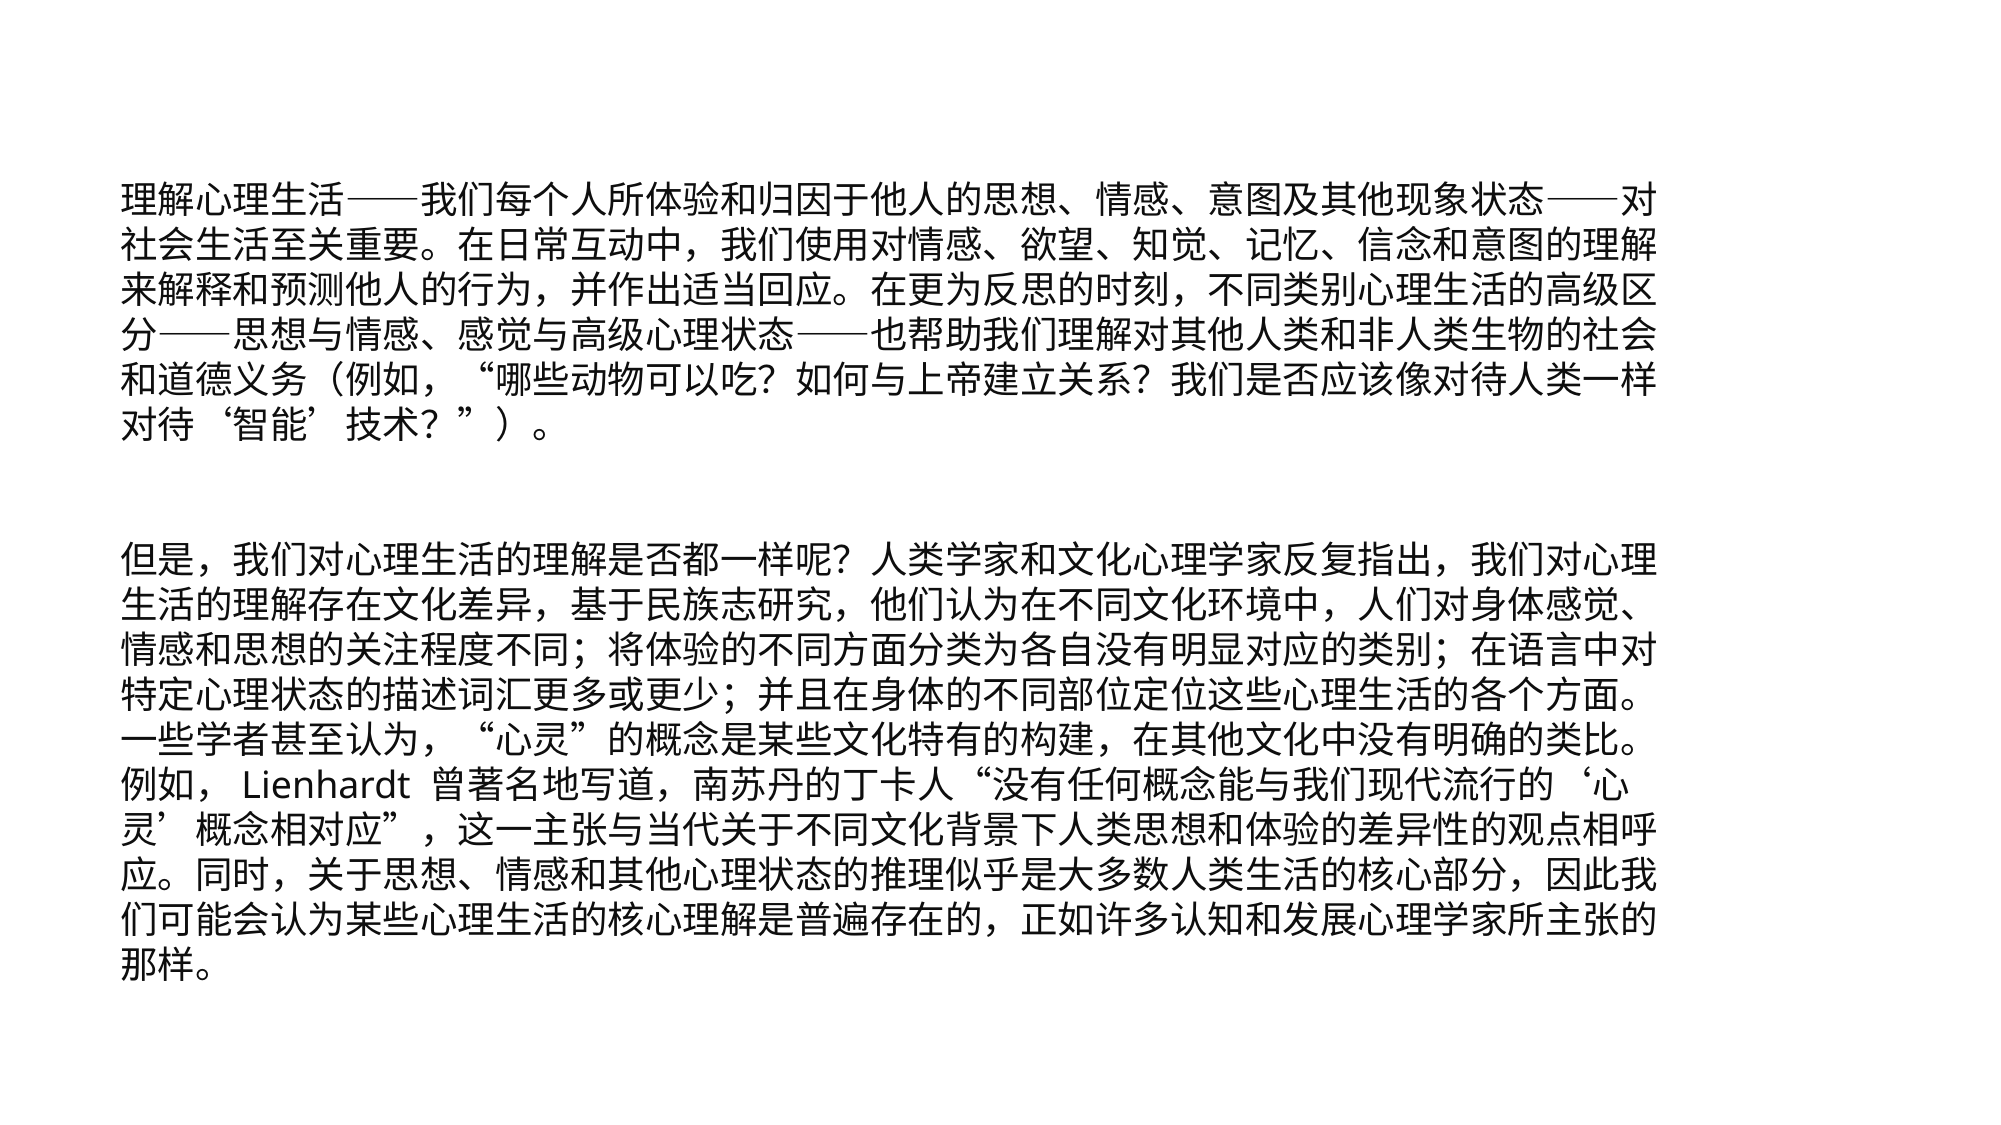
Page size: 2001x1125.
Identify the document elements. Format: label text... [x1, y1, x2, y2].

text_box 理解心理生活——我们每个人所体验和归因于他人的思想、情感、意图及其他现象状态——对社会生活至关重要。在日常互动中，我们使用对情感、欲望、知觉、记忆、信念和意图的理解来解释和预测他人的行为，并作出适当回应。在更为反思的时刻，不同类别心理生活的高级区分——思想与情感、感觉与高级心理状态——也帮助我们理解对其他人类和非人类生物的社会和道德义务（例如，“哪些动物可以吃？如何与上帝建立关系？我们是否应该像对待人类一样对待‘智能’技术？”）。 但是，我们对心理生活的理解是否都一样呢？人类学家和文化心理学家反复指出，我们对心理生活的理解存在文化差异，基于民族志研究，他们认为在不同文化环境中，人们对身体感觉、情感和思想的关注程度不同；将体验的不同方面分类为各自没有明显对应的类别；在语言中对特定心理状态的描述词汇更多或更少；并且在身体的不同部位定位这些心理生活的各个方面。一些学者甚至认为，“心灵”的概念是某些文化特有的构建，在其他文化中没有明确的类比。例如，Lienhardt 曾著名地写道，南苏丹的丁卡人“没有任何概念能与我们现代流行的‘心灵’概念相对应”，这一主张与当代关于不同文化背景下人类思想和体验的差异性的观点相呼应。同时，关于思想、情感和其他心理状态的推理似乎是大多数人类生活的核心部分，因此我们可能会认为某些心理生活的核心理解是普遍存在的，正如许多认知和发展心理学家所主张的那样。 [105, 168, 1680, 994]
